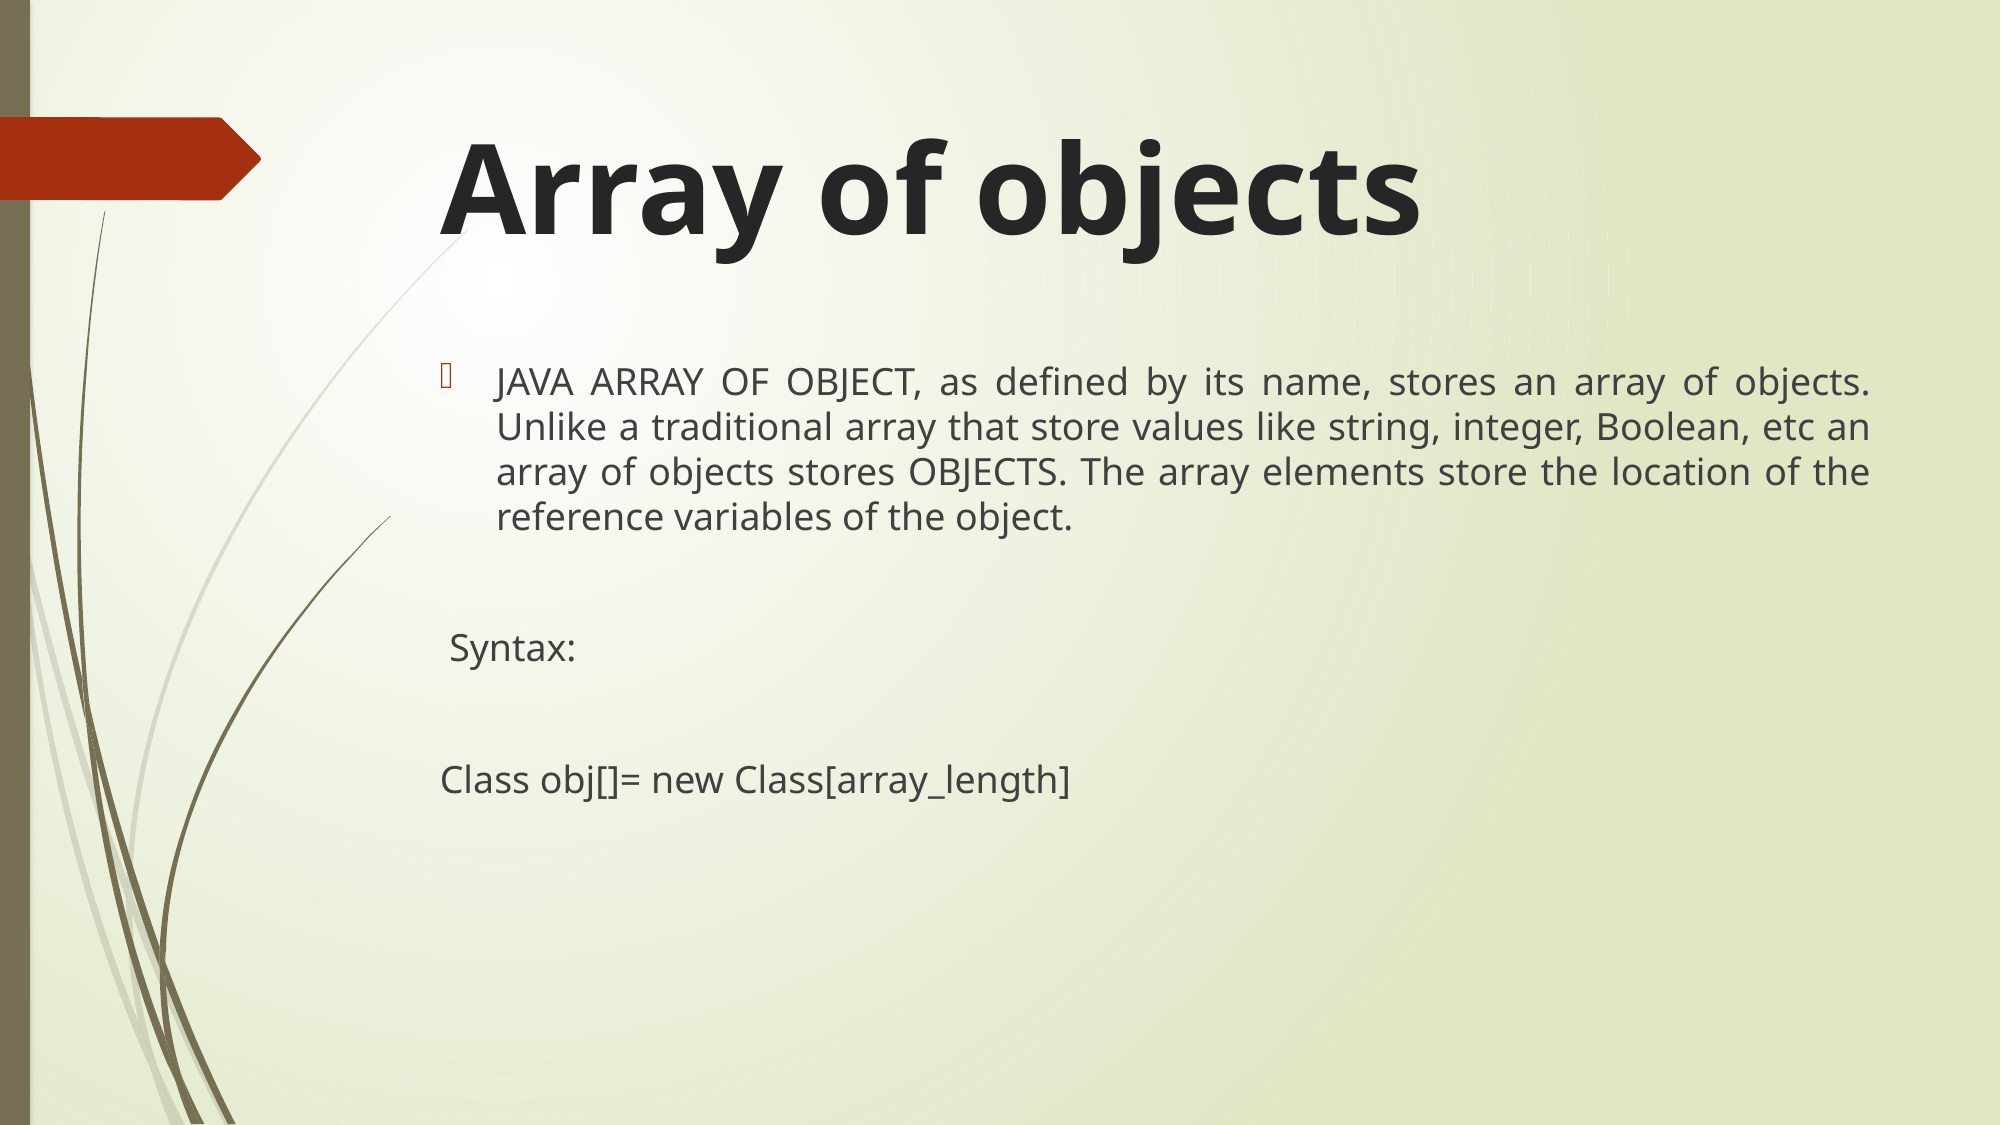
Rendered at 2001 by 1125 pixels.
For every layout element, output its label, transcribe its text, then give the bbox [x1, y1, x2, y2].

title Array of objects [425, 102, 1888, 313]
list JAVA ARRAY OF OBJECT, as defined by its name, stores an array of objects. Unlike a traditional array that store values like string, integer, Boolean, etc an array of objects stores OBJECTS. The array elements store the location of the reference variables of the object. Syntax: Class obj[]= new Class[array_length] [424, 350, 1888, 970]
